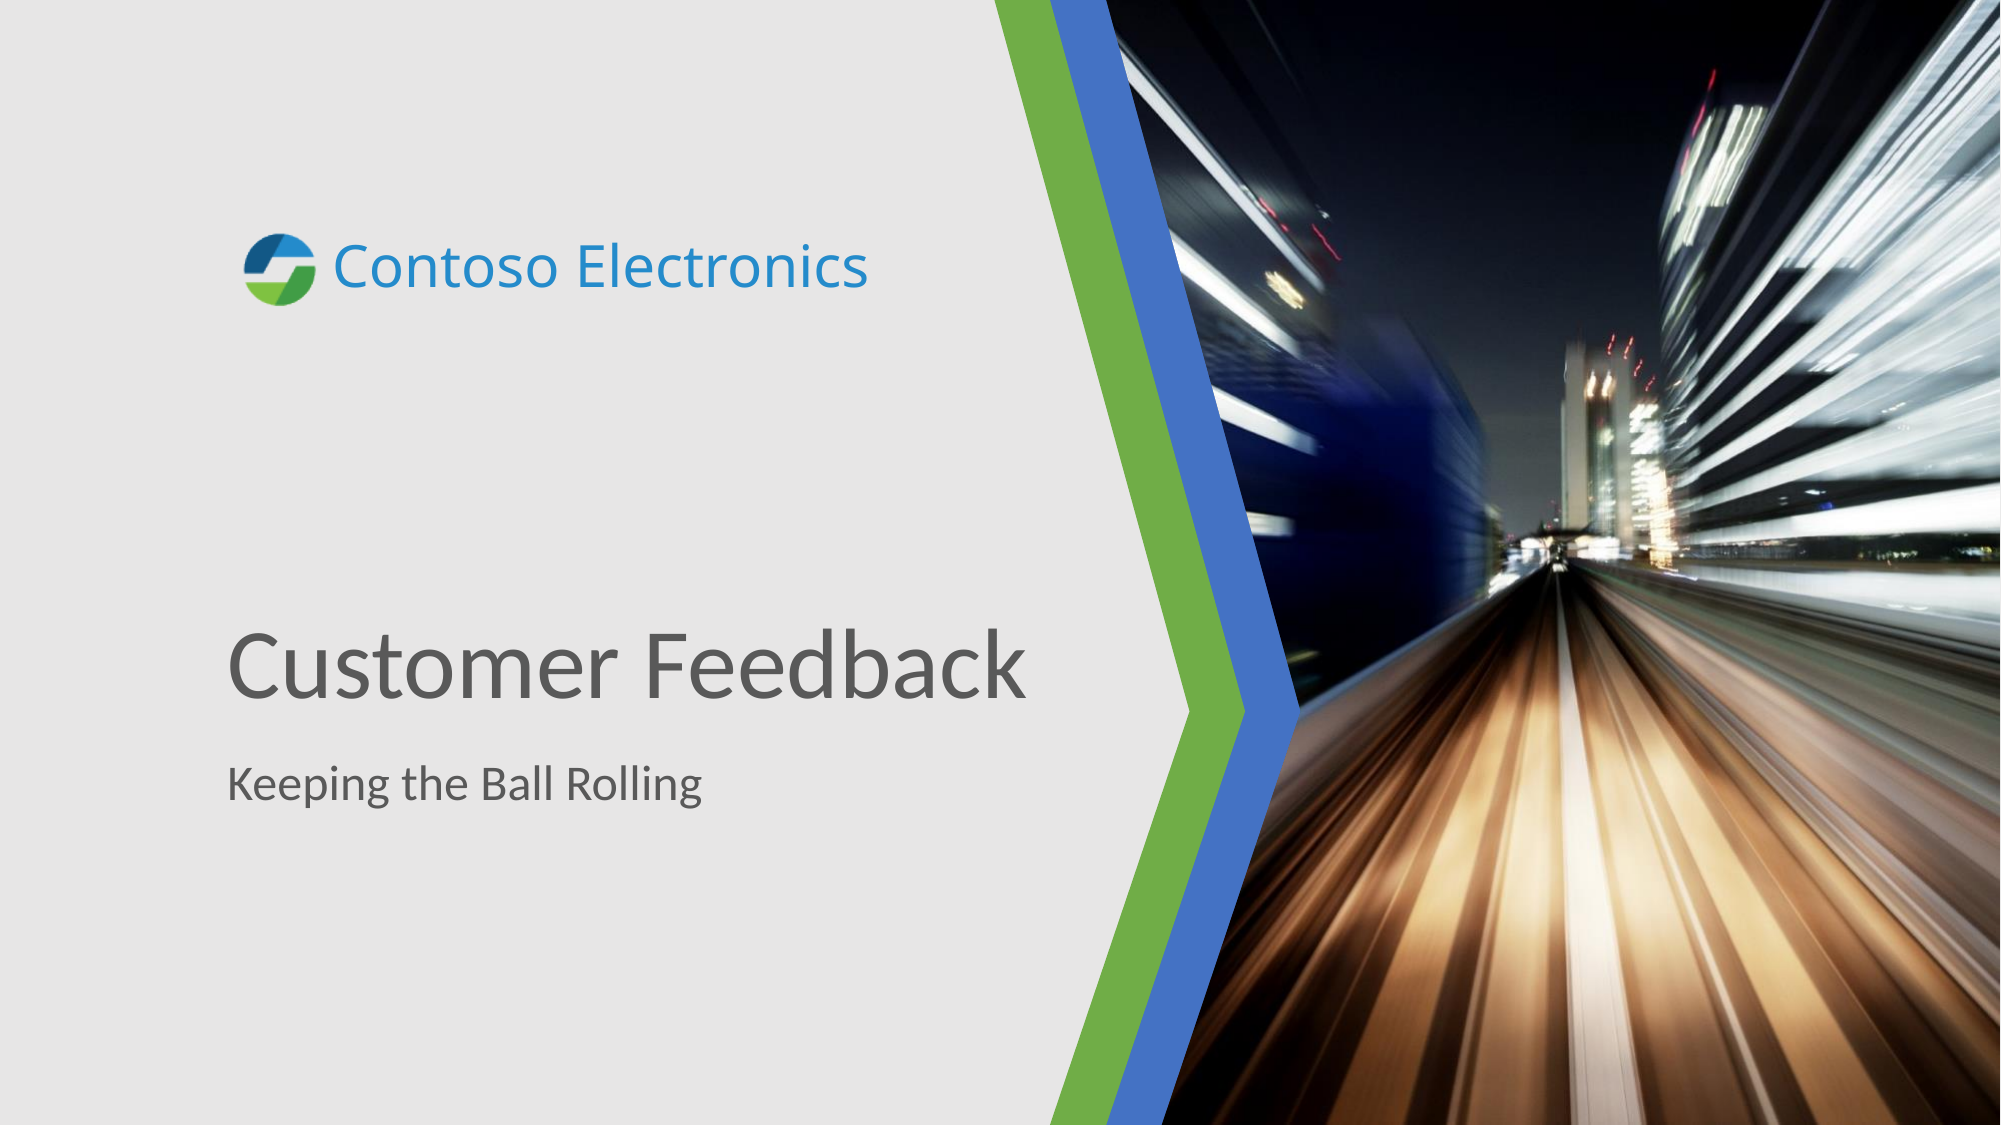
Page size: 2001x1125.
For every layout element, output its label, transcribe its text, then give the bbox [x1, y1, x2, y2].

picture [1106, 0, 2000, 1125]
subtitle Keeping the Ball Rolling [212, 750, 1053, 1013]
title Customer Feedback [212, 307, 1053, 728]
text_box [242, 221, 917, 308]
